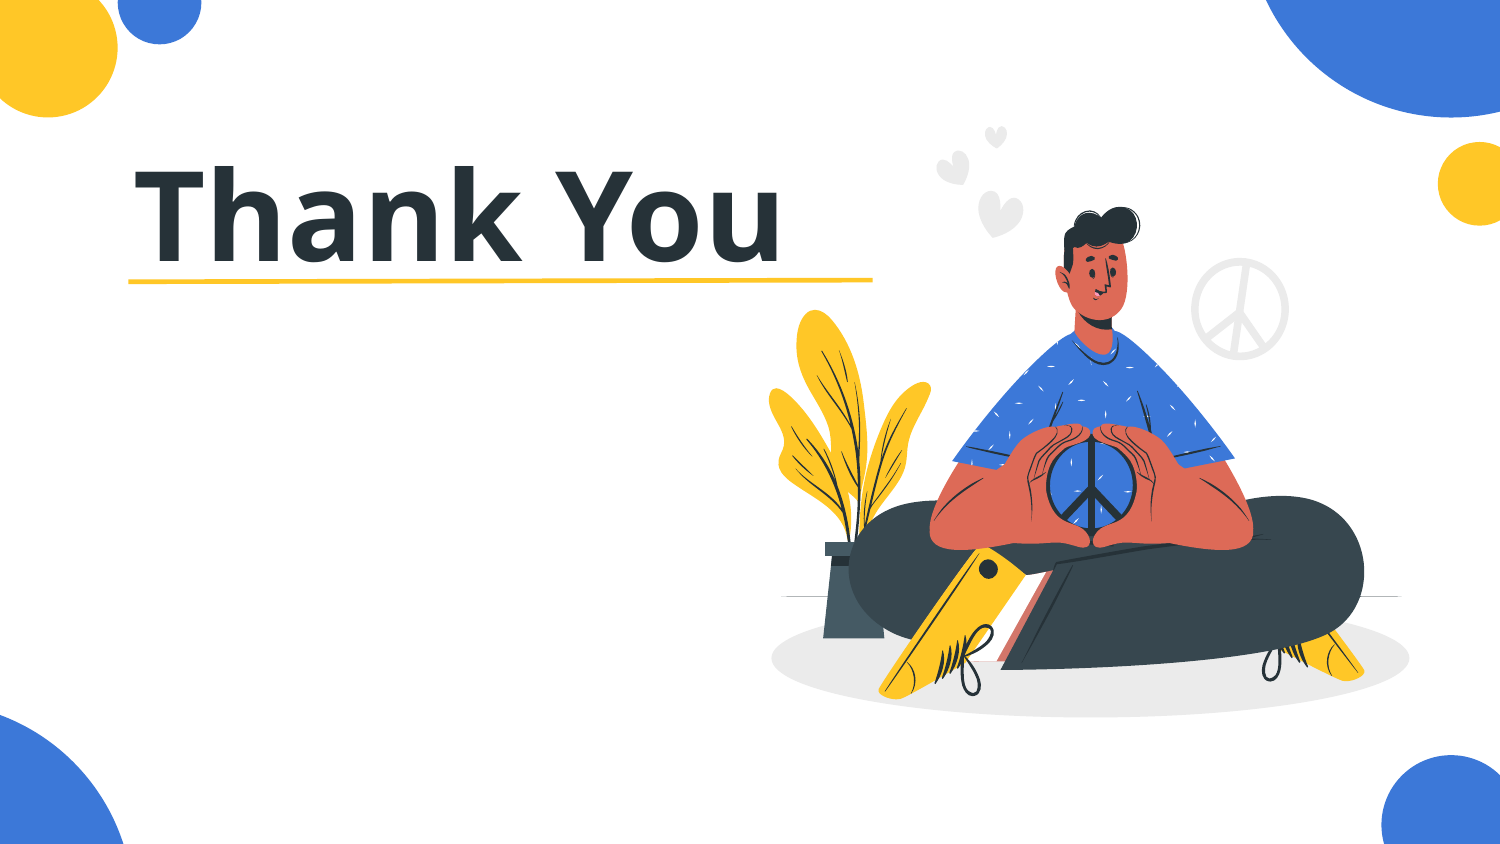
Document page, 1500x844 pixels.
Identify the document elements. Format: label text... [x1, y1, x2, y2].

title Thank You [118, 121, 896, 252]
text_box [765, 125, 1410, 718]
